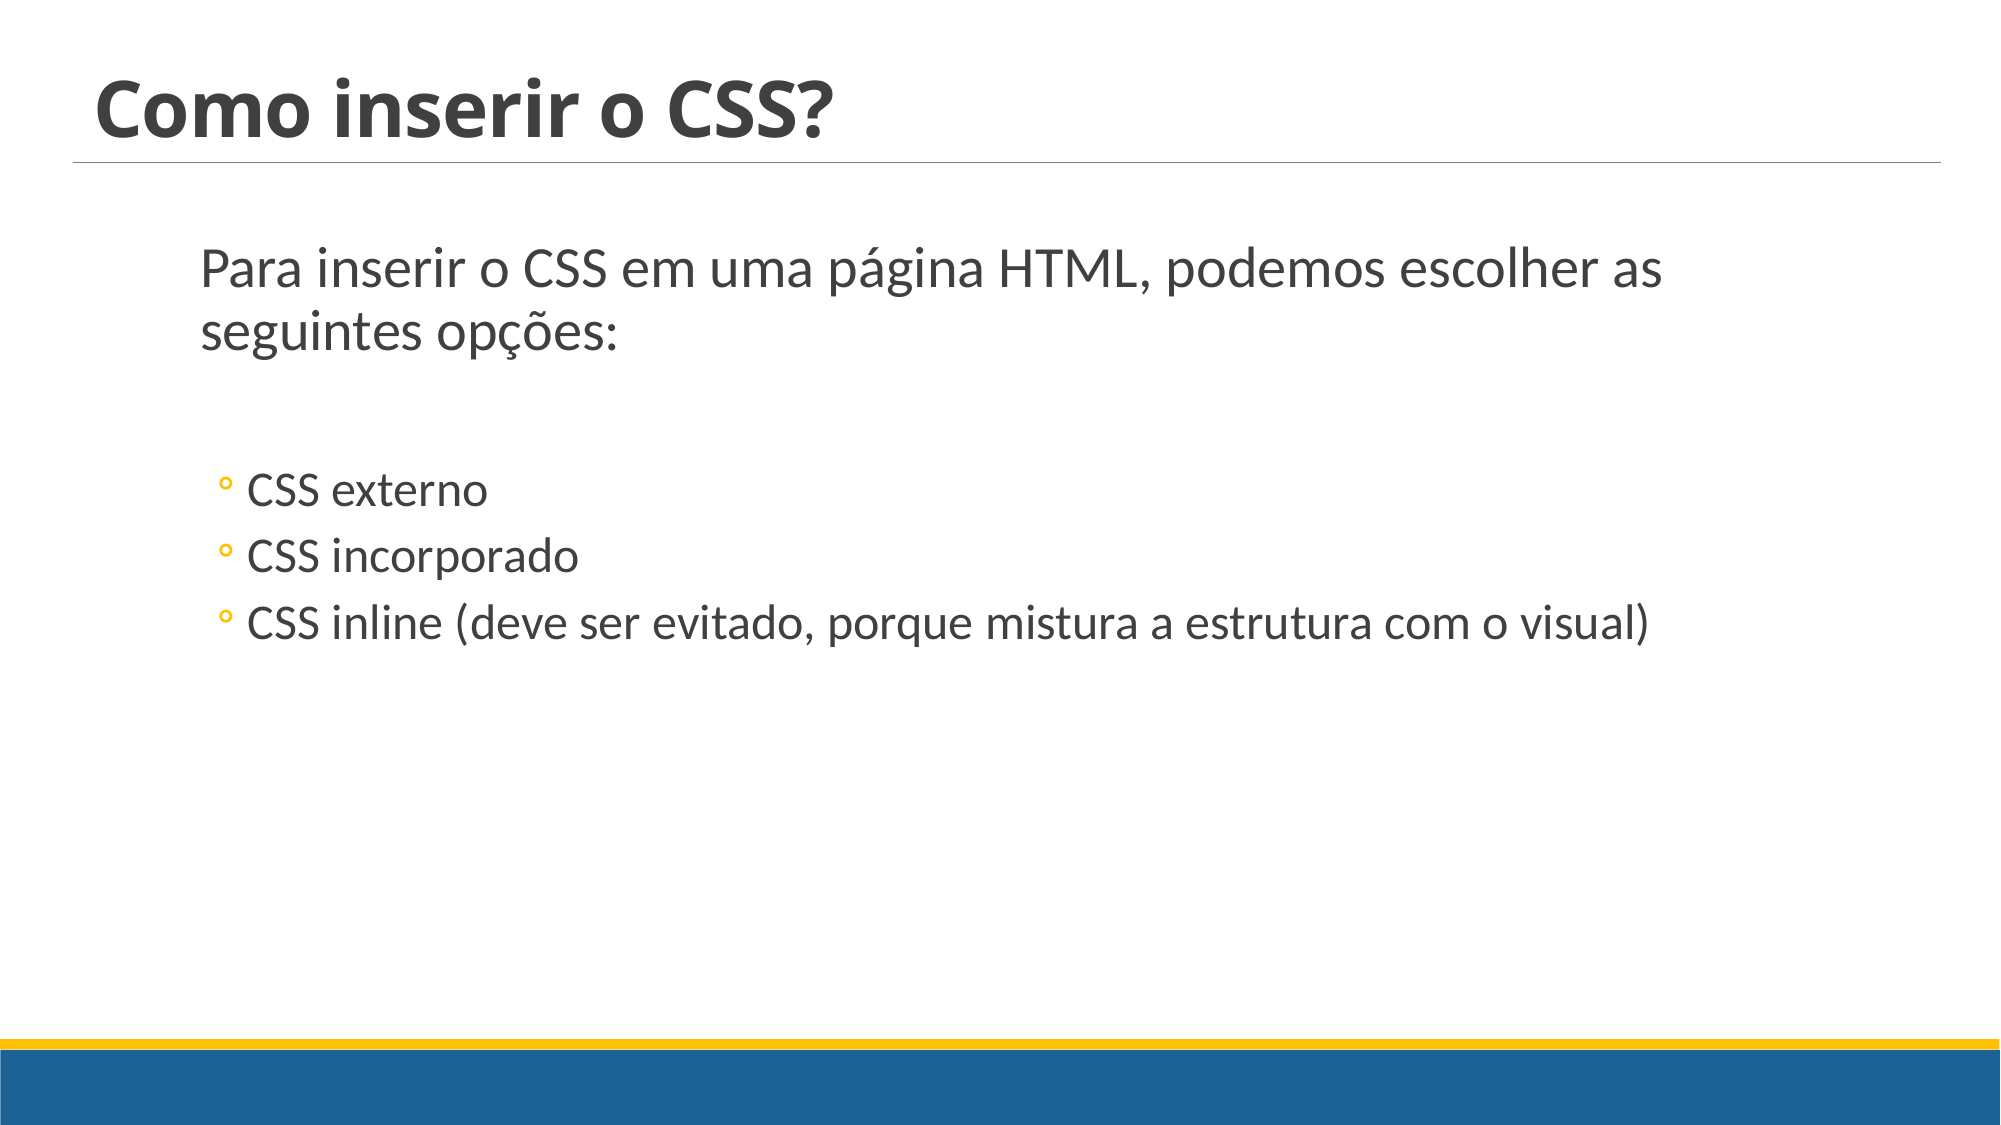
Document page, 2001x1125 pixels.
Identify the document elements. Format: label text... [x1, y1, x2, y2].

title Como inserir o CSS? [78, 65, 1520, 162]
list Para inserir o CSS em uma página HTML, podemos escolher as seguintes opções: CSS externo CSS incorporado CSS inline (deve ser evitado, porque mistura a estrutura com o visual) [184, 229, 1783, 920]
